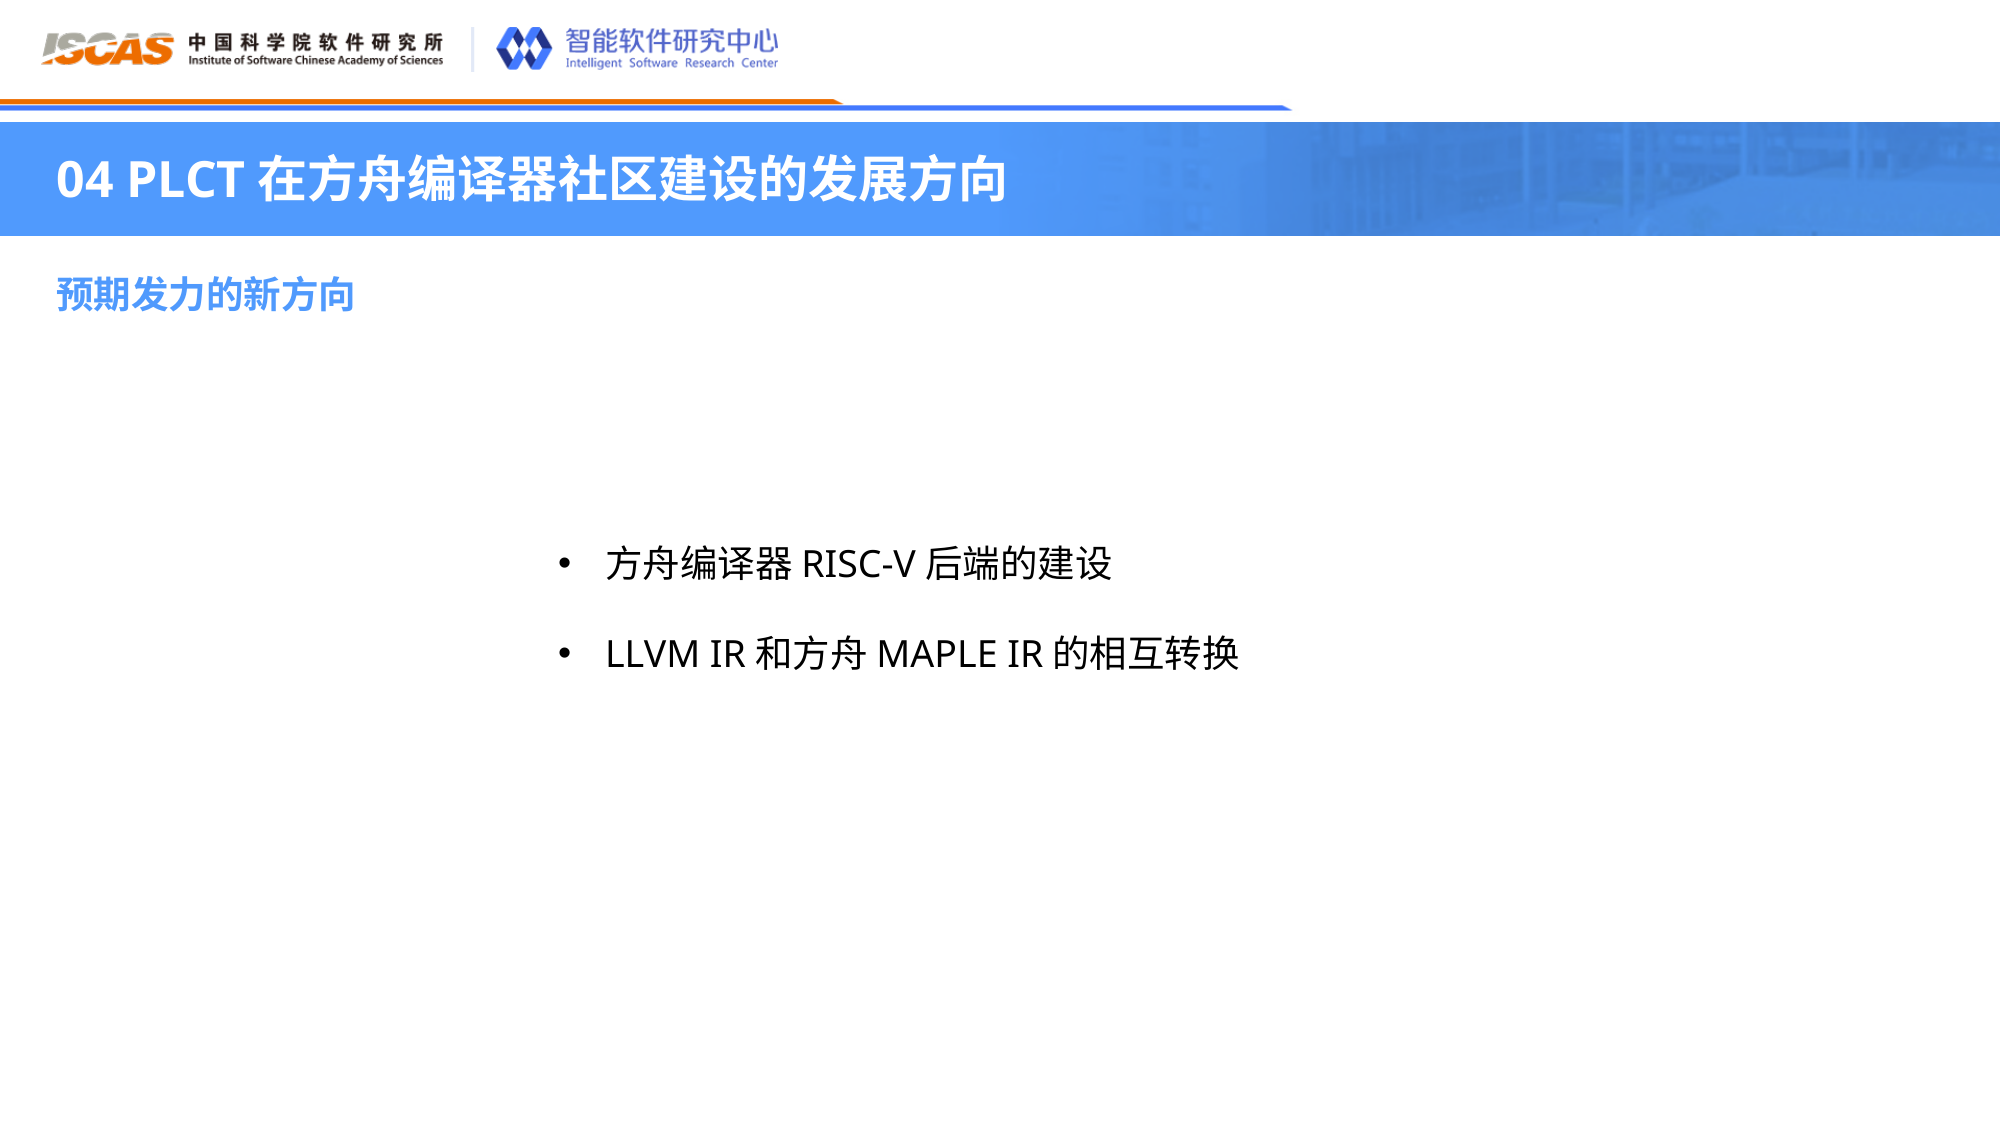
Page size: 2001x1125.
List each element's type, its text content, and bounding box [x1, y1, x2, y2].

picture [0, 0, 2000, 1125]
list 预期发力的新方向 [41, 268, 1045, 339]
text_box 方舟编译器RISC-V后端的建设 LLVM IR和方舟MAPLE IR的相互转换 [543, 487, 2000, 728]
list 04 PLCT在方舟编译器社区建设的发展方向 [41, 146, 1391, 232]
